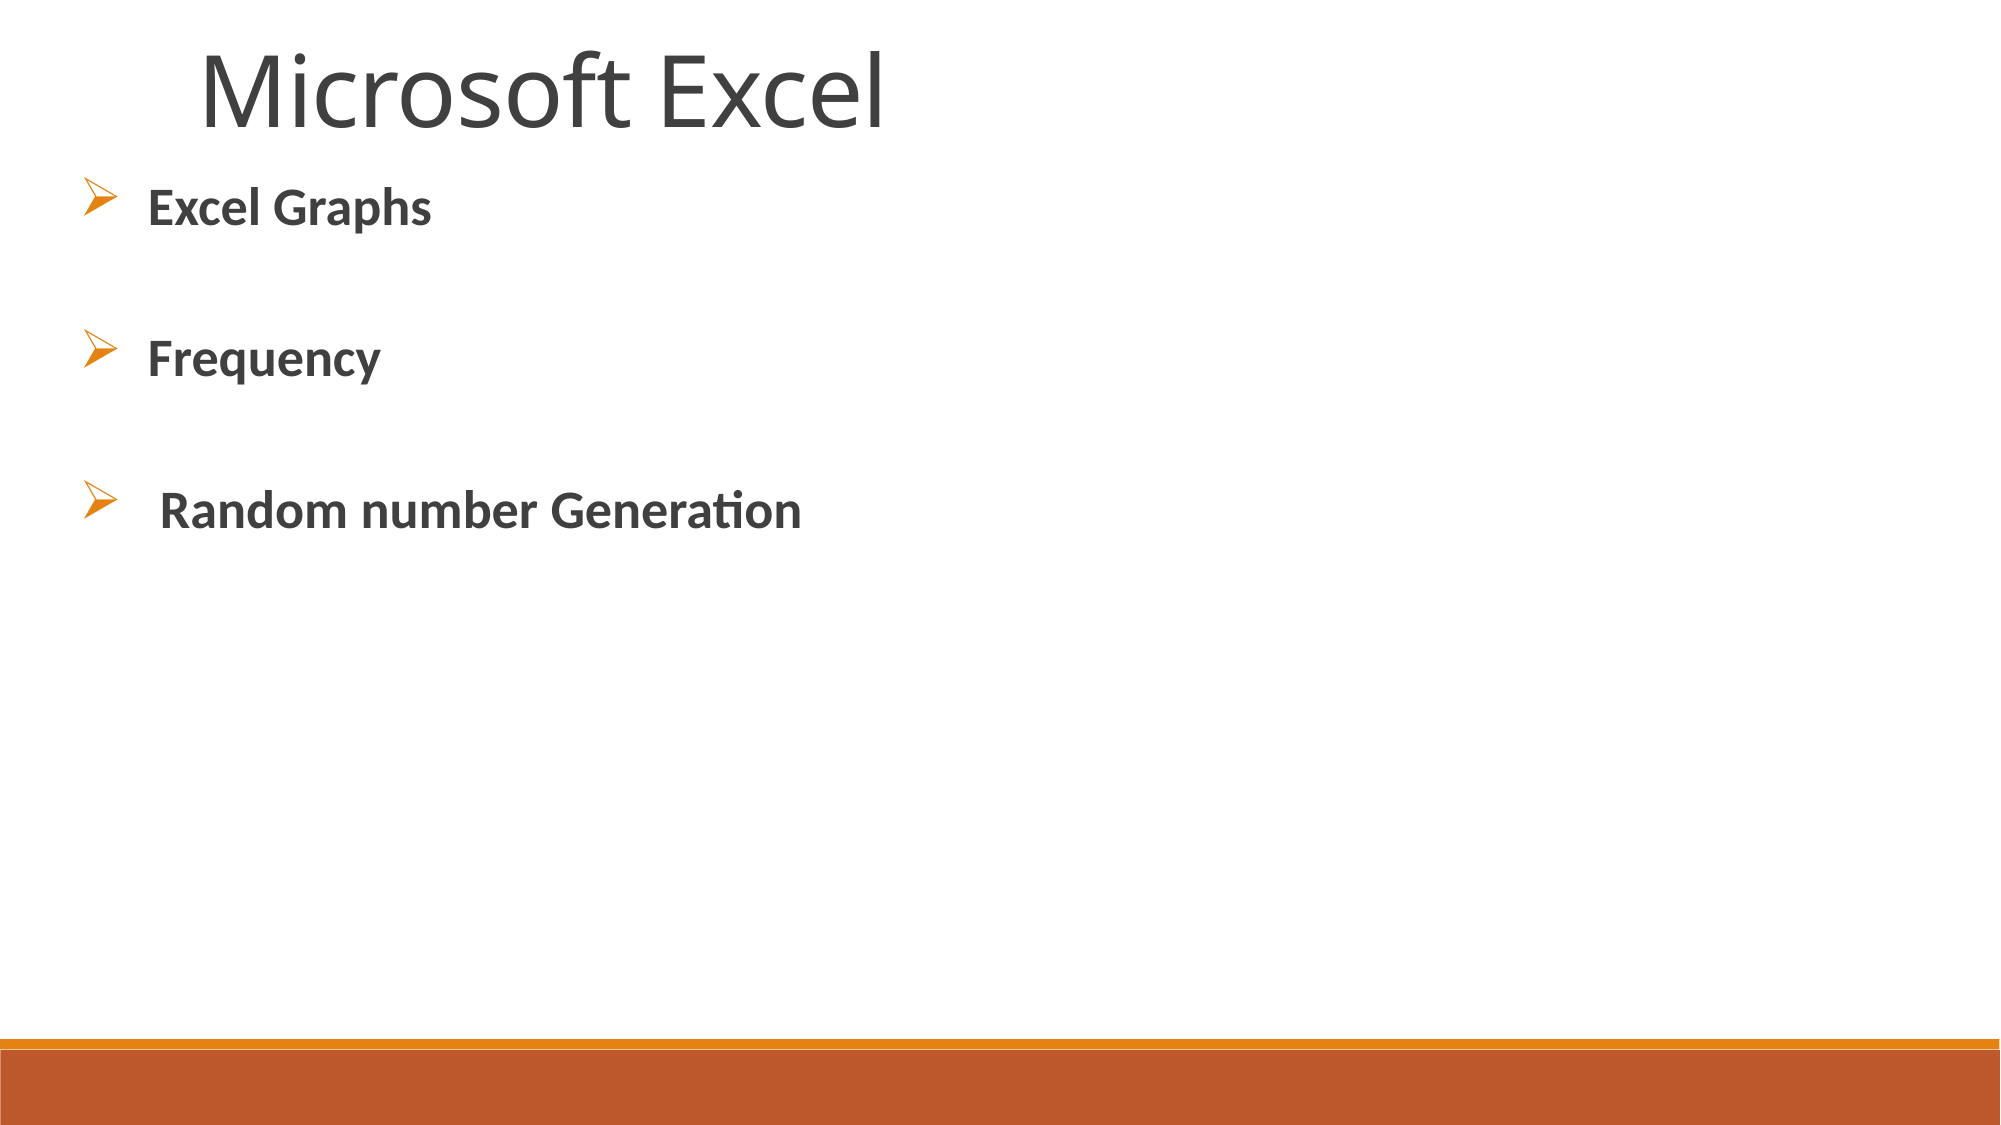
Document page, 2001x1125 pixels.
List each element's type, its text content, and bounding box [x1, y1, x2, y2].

text_box Excel Graphs Frequency Random number Generation [64, 163, 1833, 1125]
text_box Microsoft Excel [182, 38, 1833, 163]
